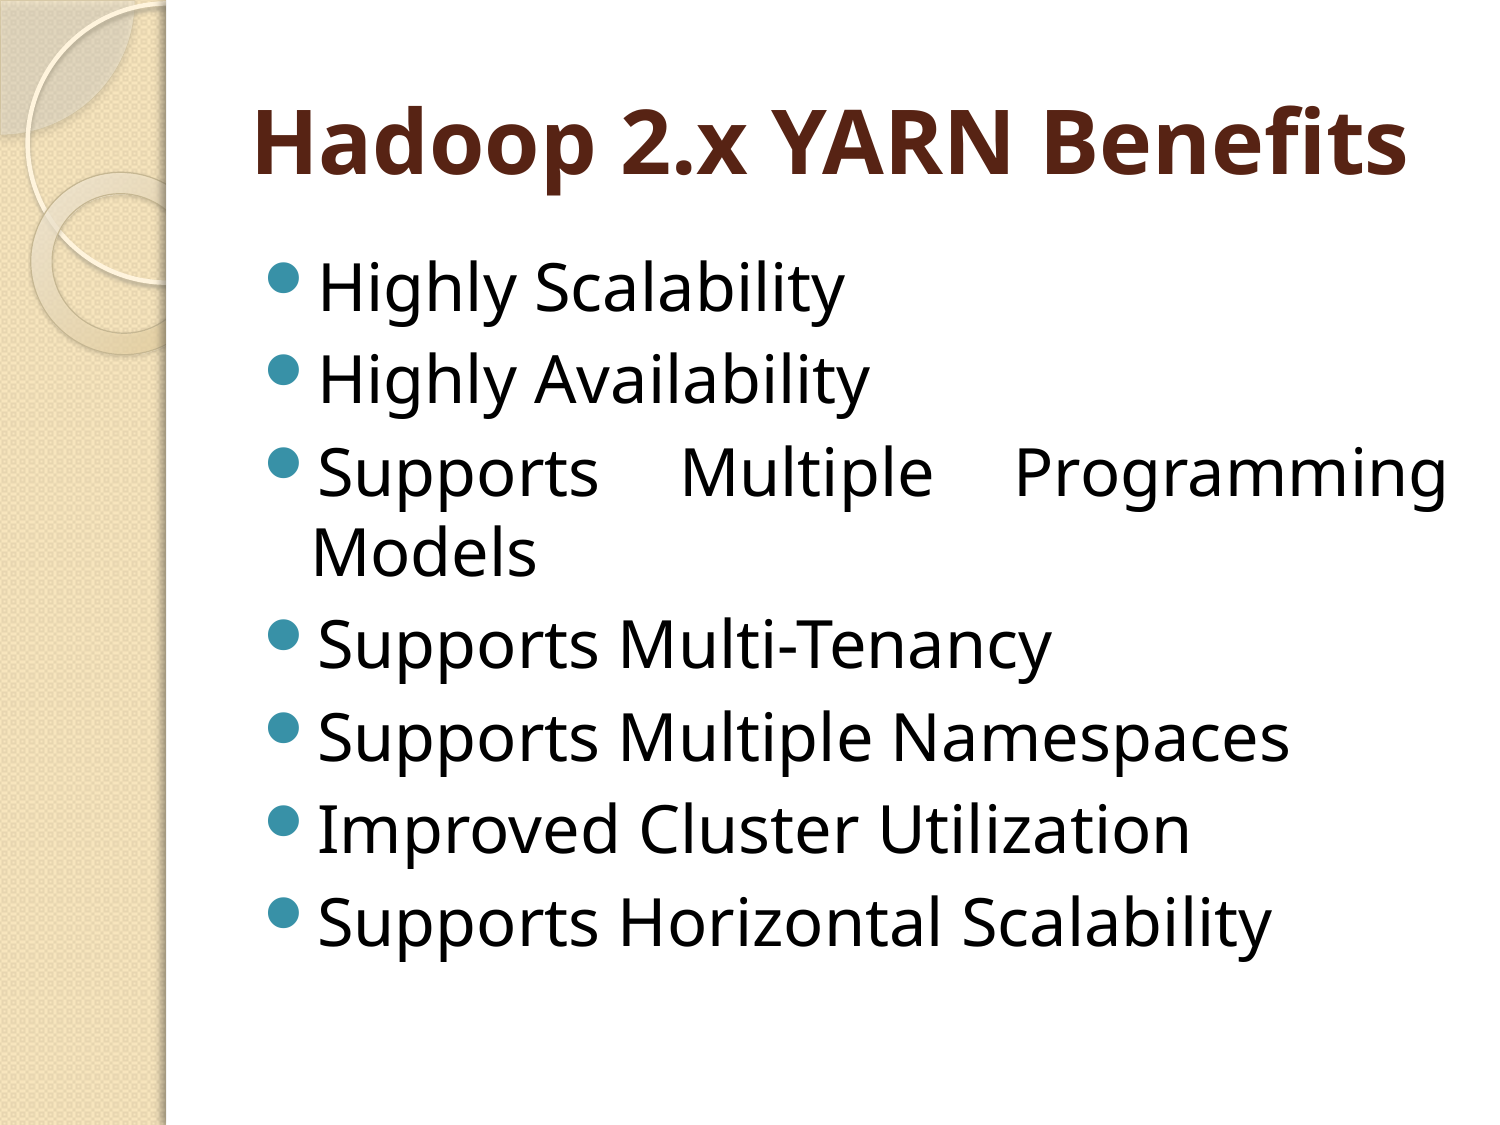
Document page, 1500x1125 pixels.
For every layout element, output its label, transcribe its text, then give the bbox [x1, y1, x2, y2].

list Highly Scalability Highly Availability Supports Multiple Programming Models Supports Multi-Tenancy Supports Multiple Namespaces Improved Cluster Utilization Supports Horizontal Scalability [235, 237, 1466, 1025]
title Hadoop 2.x YARN Benefits [235, 45, 1466, 233]
